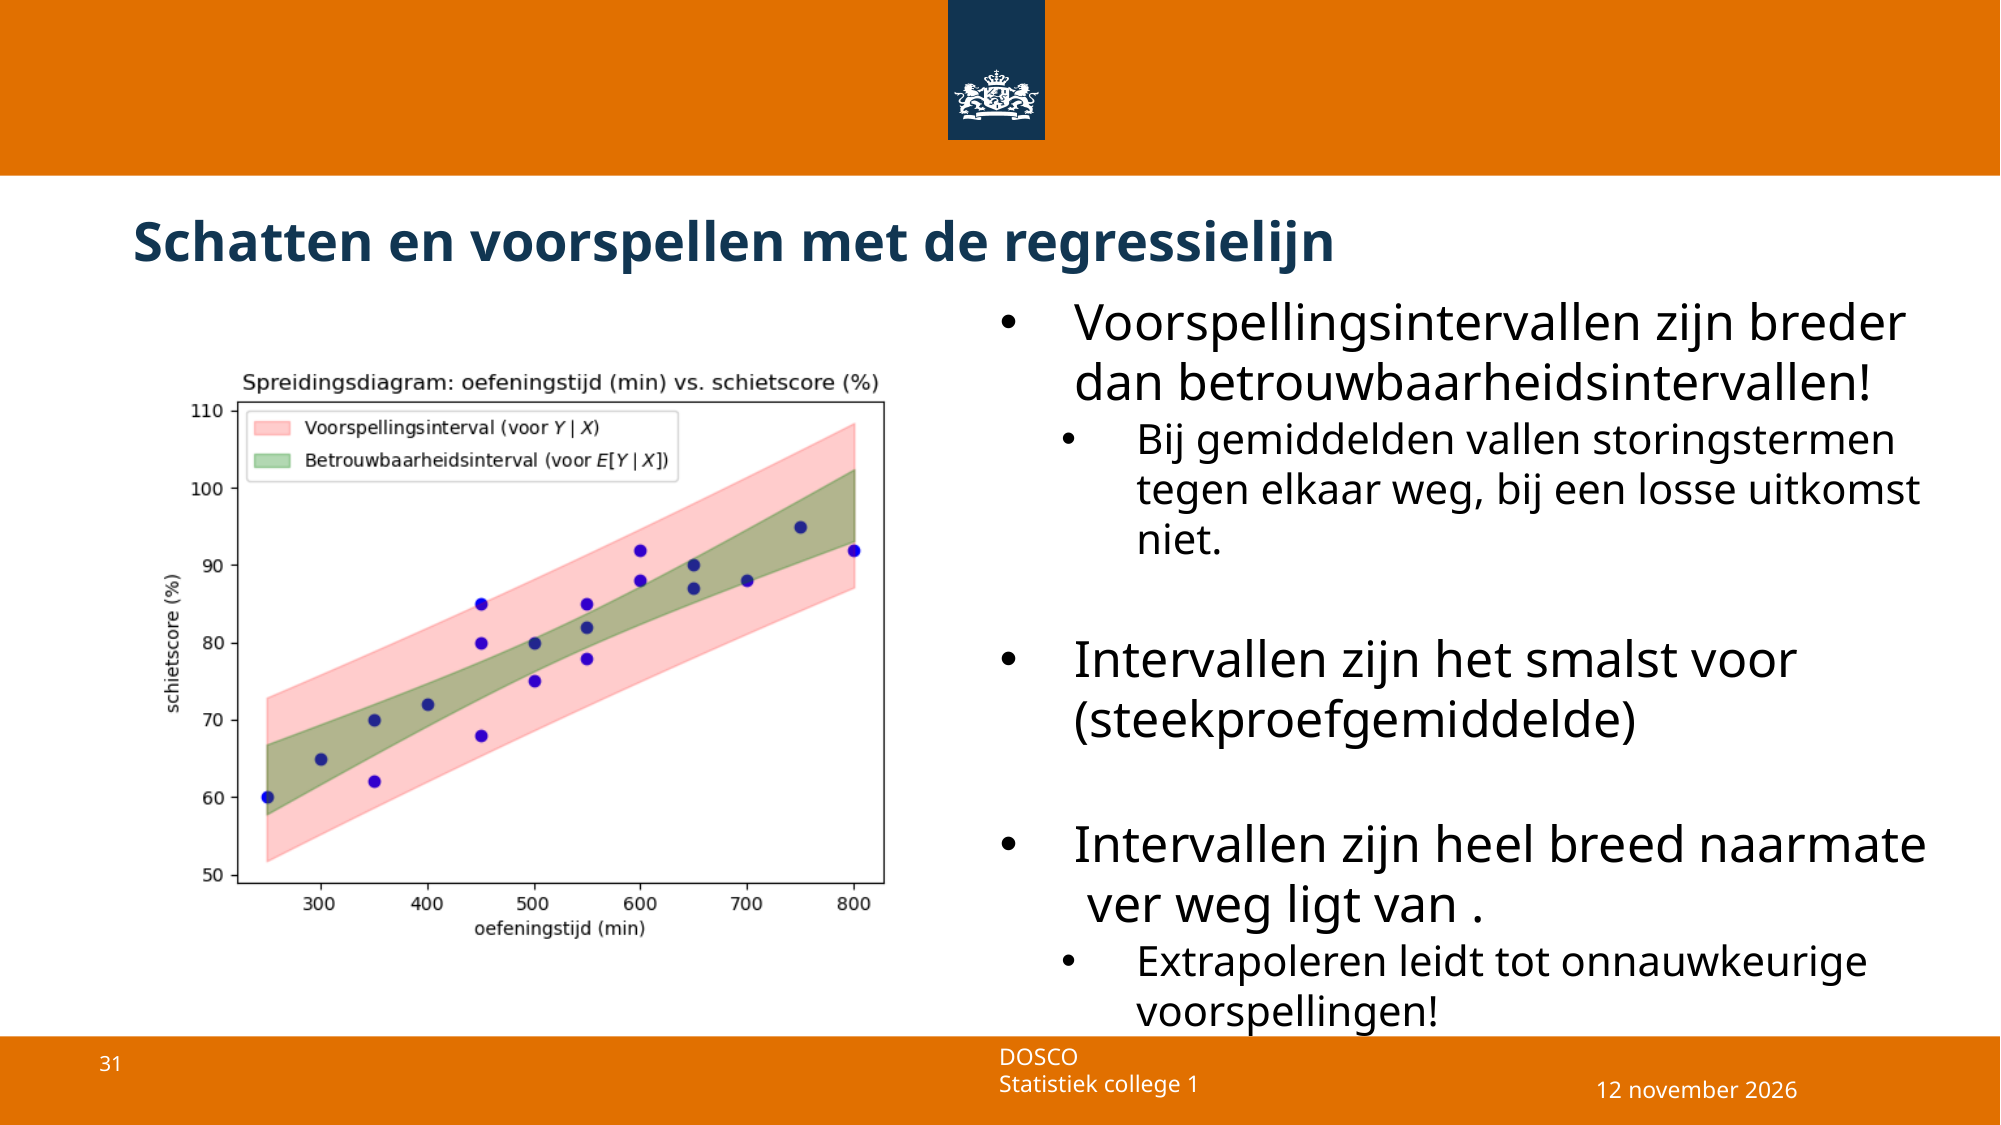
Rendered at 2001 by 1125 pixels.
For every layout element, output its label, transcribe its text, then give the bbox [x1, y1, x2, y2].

picture [948, 0, 1045, 140]
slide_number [1580, 1061, 1946, 1122]
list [133, 326, 967, 952]
title Schatten en voorspellen met de regressielijn [133, 207, 1834, 273]
